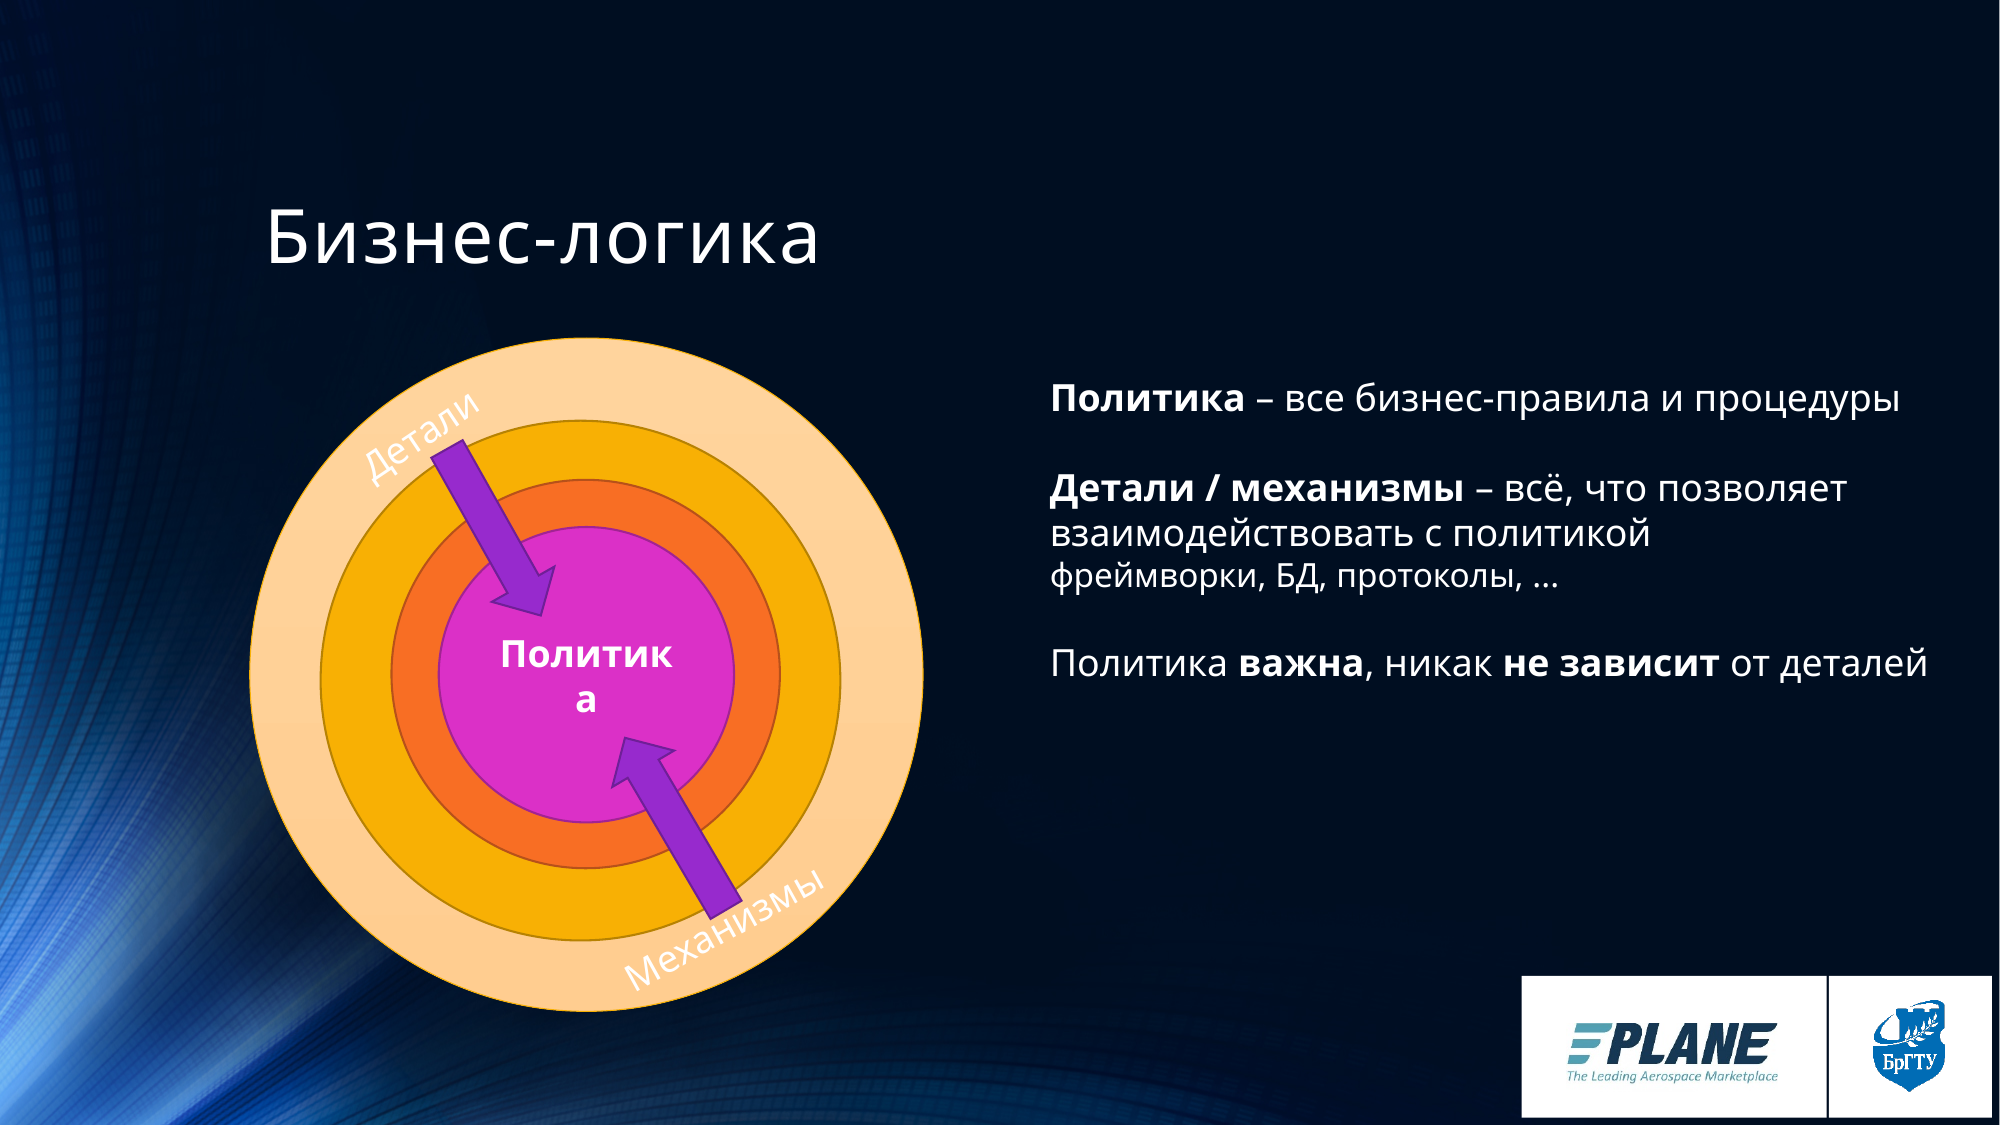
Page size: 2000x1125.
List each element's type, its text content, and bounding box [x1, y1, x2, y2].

text_box [319, 465, 700, 942]
title Бизнес-логика [249, 62, 1750, 288]
text_box [249, 337, 924, 1012]
text_box Политика – все бизнес-правила и процедуры Детали / механизмы – всё, что позволяет взаимодействовать с политикой фреймворки, БД, протоколы, ... Политика важна, никак не зависит от деталей [1035, 366, 1981, 692]
picture [0, 0, 2000, 1125]
text_box Политика [437, 525, 736, 824]
text_box [468, 419, 842, 885]
text_box [390, 520, 669, 870]
text_box Механизмы [600, 840, 847, 1014]
text_box Детали [336, 363, 504, 504]
text_box [610, 736, 743, 921]
text_box [429, 438, 557, 617]
text_box [498, 478, 781, 831]
